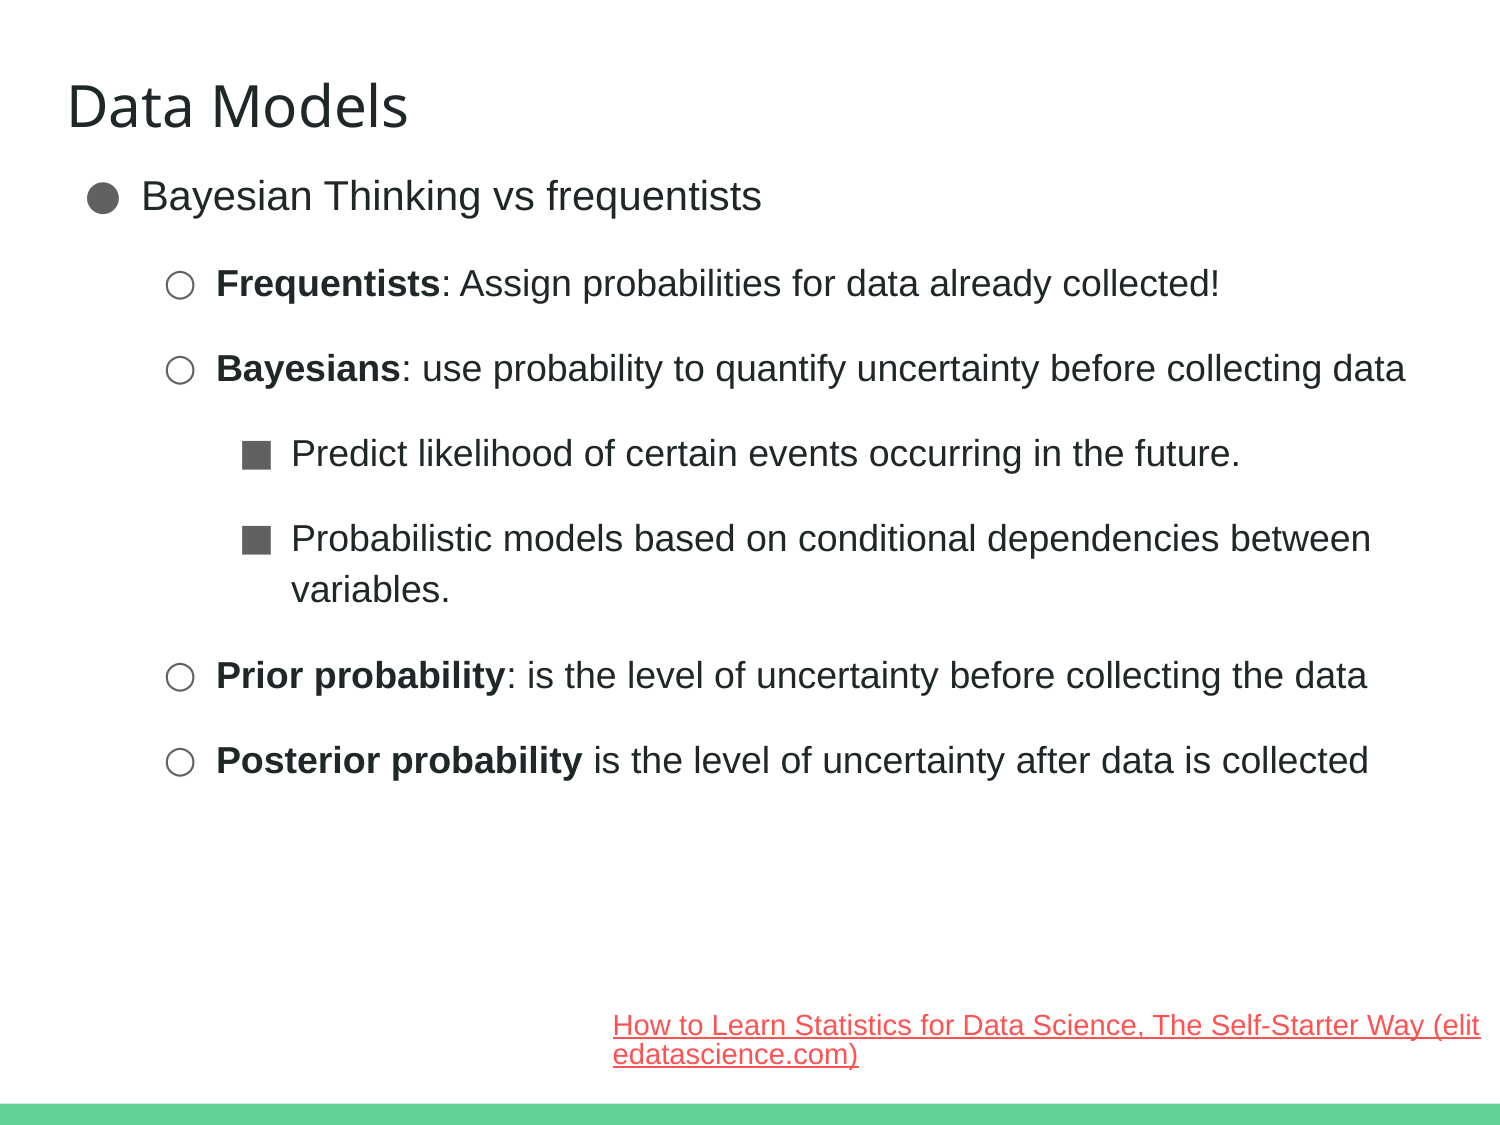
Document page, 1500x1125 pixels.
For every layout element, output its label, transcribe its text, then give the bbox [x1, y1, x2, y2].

title Data Models [51, 53, 1449, 146]
list Bayesian Thinking vs frequentists Frequentists: Assign probabilities for data already collected! Bayesians: use probability to quantify uncertainty before collecting data Predict likelihood of certain events occurring in the future. Probabilistic models based on conditional dependencies between variables. Prior probability: is the level of uncertainty before collecting the data Posterior probability is the level of uncertainty after data is collected [51, 146, 1449, 894]
text_box How to Learn Statistics for Data Science, The Self-Starter Way (elitedatascience.com) [597, 998, 1500, 1049]
